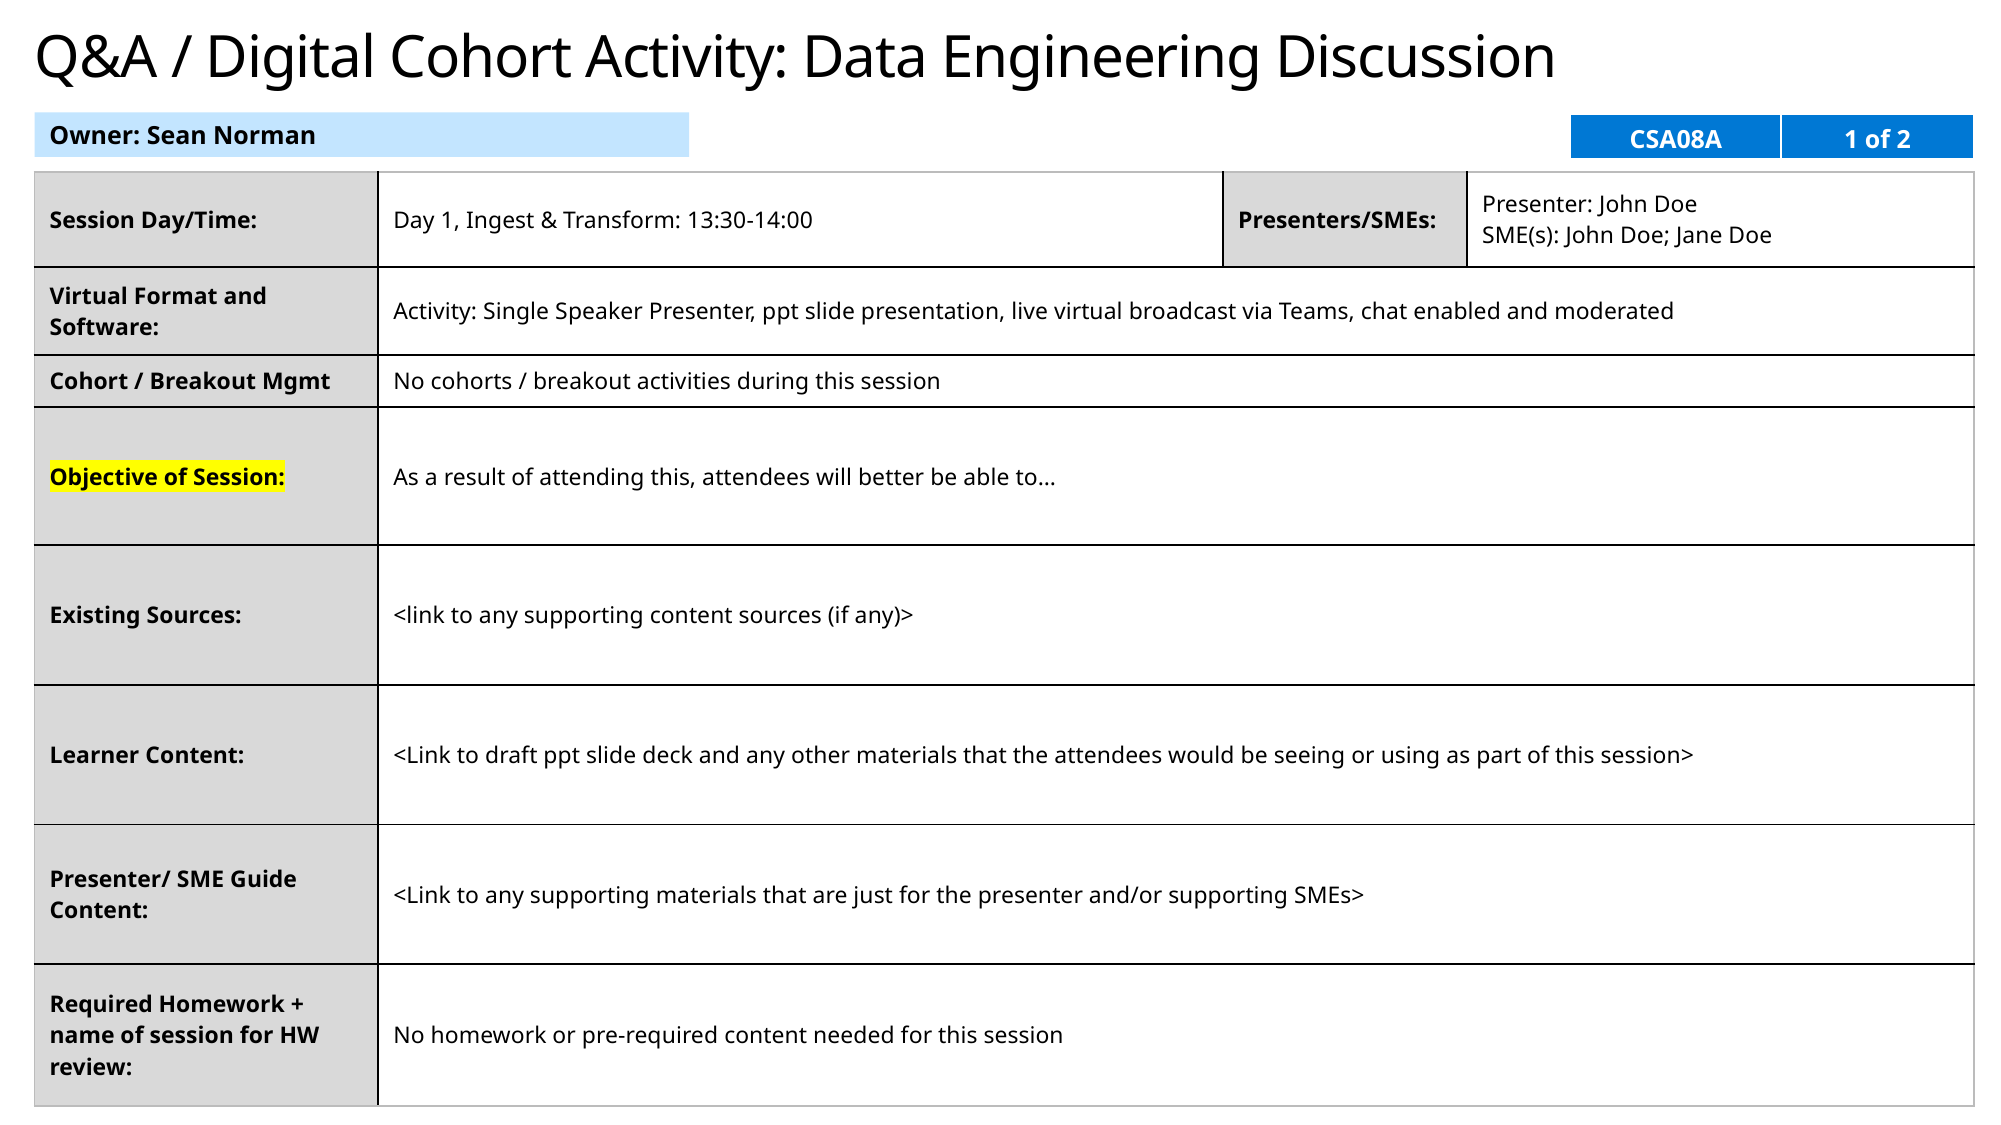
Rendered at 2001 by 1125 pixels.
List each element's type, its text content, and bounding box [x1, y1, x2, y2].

table_cell No homework or pre-required content needed for this session [379, 965, 1973, 1105]
table_header Presenter: John Doe SME(s): John Doe; Jane Doe [1468, 173, 1973, 266]
table_cell Presenter/ SME Guide Content: [35, 825, 377, 963]
table_header CSA08A [1571, 115, 1780, 158]
table_cell As a result of attending this, attendees will better be able to… [379, 408, 1973, 544]
table_header Session Day/Time: [35, 173, 377, 266]
table_cell <link to any supporting content sources (if any)> [379, 546, 1973, 684]
table_cell Virtual Format and Software: [35, 268, 377, 354]
table_cell Learner Content: [35, 686, 377, 824]
table_cell Activity: Single Speaker Presenter, ppt slide presentation, live virtual broadcast via Teams, chat enabled and moderated [379, 268, 1973, 354]
table_cell <Link to draft ppt slide deck and any other materials that the attendees would be seeing or using as part of this session> [379, 686, 1973, 824]
table_header Day 1, Ingest & Transform: 13:30-14:00 [379, 173, 1222, 266]
title Q&A / Digital Cohort Activity: Data Engineering Discussion [34, 19, 1966, 90]
table_cell Cohort / Breakout Mgmt [35, 356, 377, 406]
table_cell Objective of Session: [35, 408, 377, 544]
table_cell Required Homework + name of session for HW review: [35, 965, 377, 1105]
table_header 1 of 2 [1782, 115, 1973, 158]
table_cell No cohorts / breakout activities during this session [379, 356, 1973, 406]
table_cell Existing Sources: [35, 546, 377, 684]
table_cell <Link to any supporting materials that are just for the presenter and/or supporting SMEs> [379, 825, 1973, 963]
text_box Owner: Sean Norman [34, 112, 690, 157]
table_header Presenters/SMEs: [1224, 173, 1466, 266]
